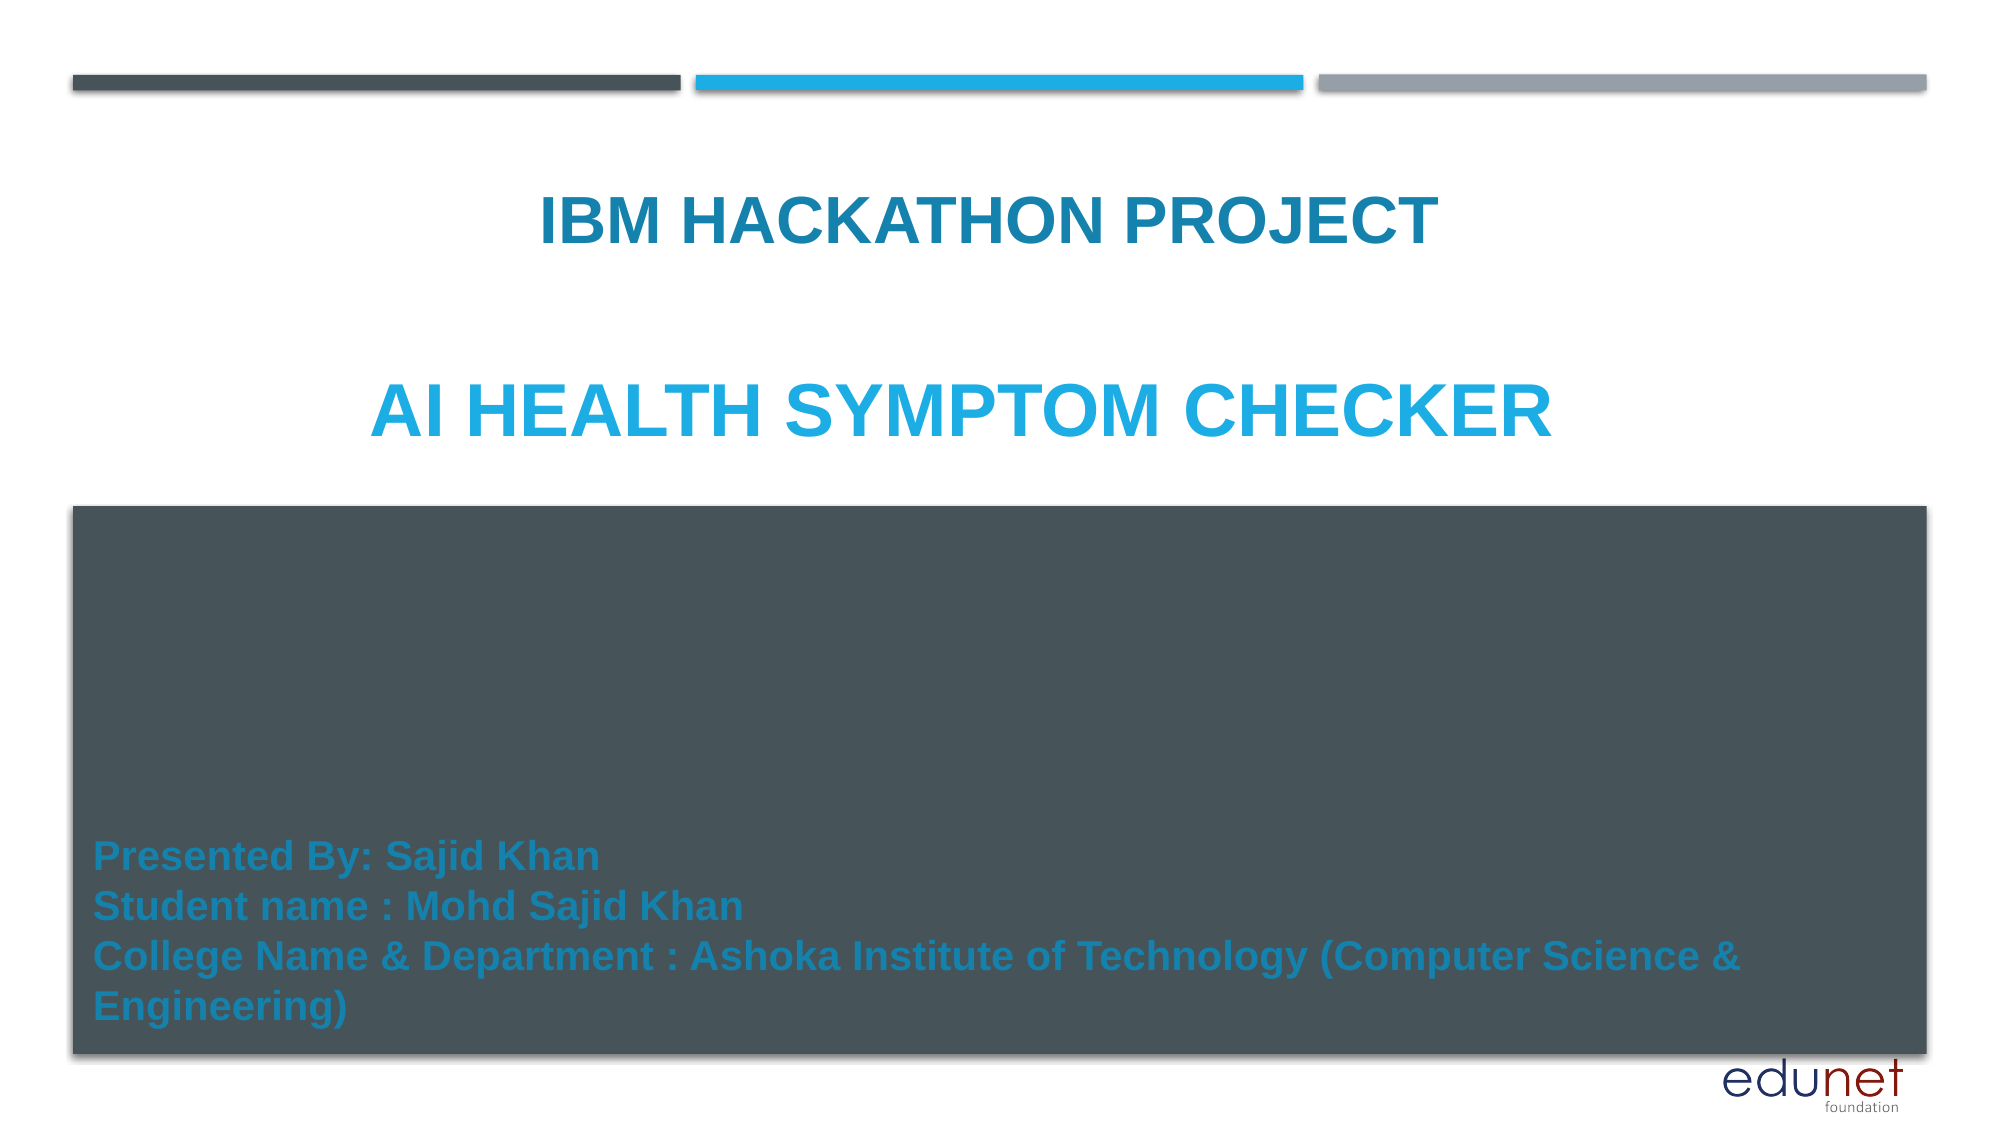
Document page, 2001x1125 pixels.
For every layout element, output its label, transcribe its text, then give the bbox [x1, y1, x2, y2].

picture [1719, 1056, 1905, 1116]
text_box Presented By: Sajid Khan Student name : Mohd Sajid Khan College Name & Department : Ashoka Institute of Technology (Computer Science & Engineering) [77, 821, 1902, 1037]
title AI Health Symptom Checker [222, 298, 1723, 460]
text_box IBM HACKATHON PROJECT [0, 169, 2000, 265]
